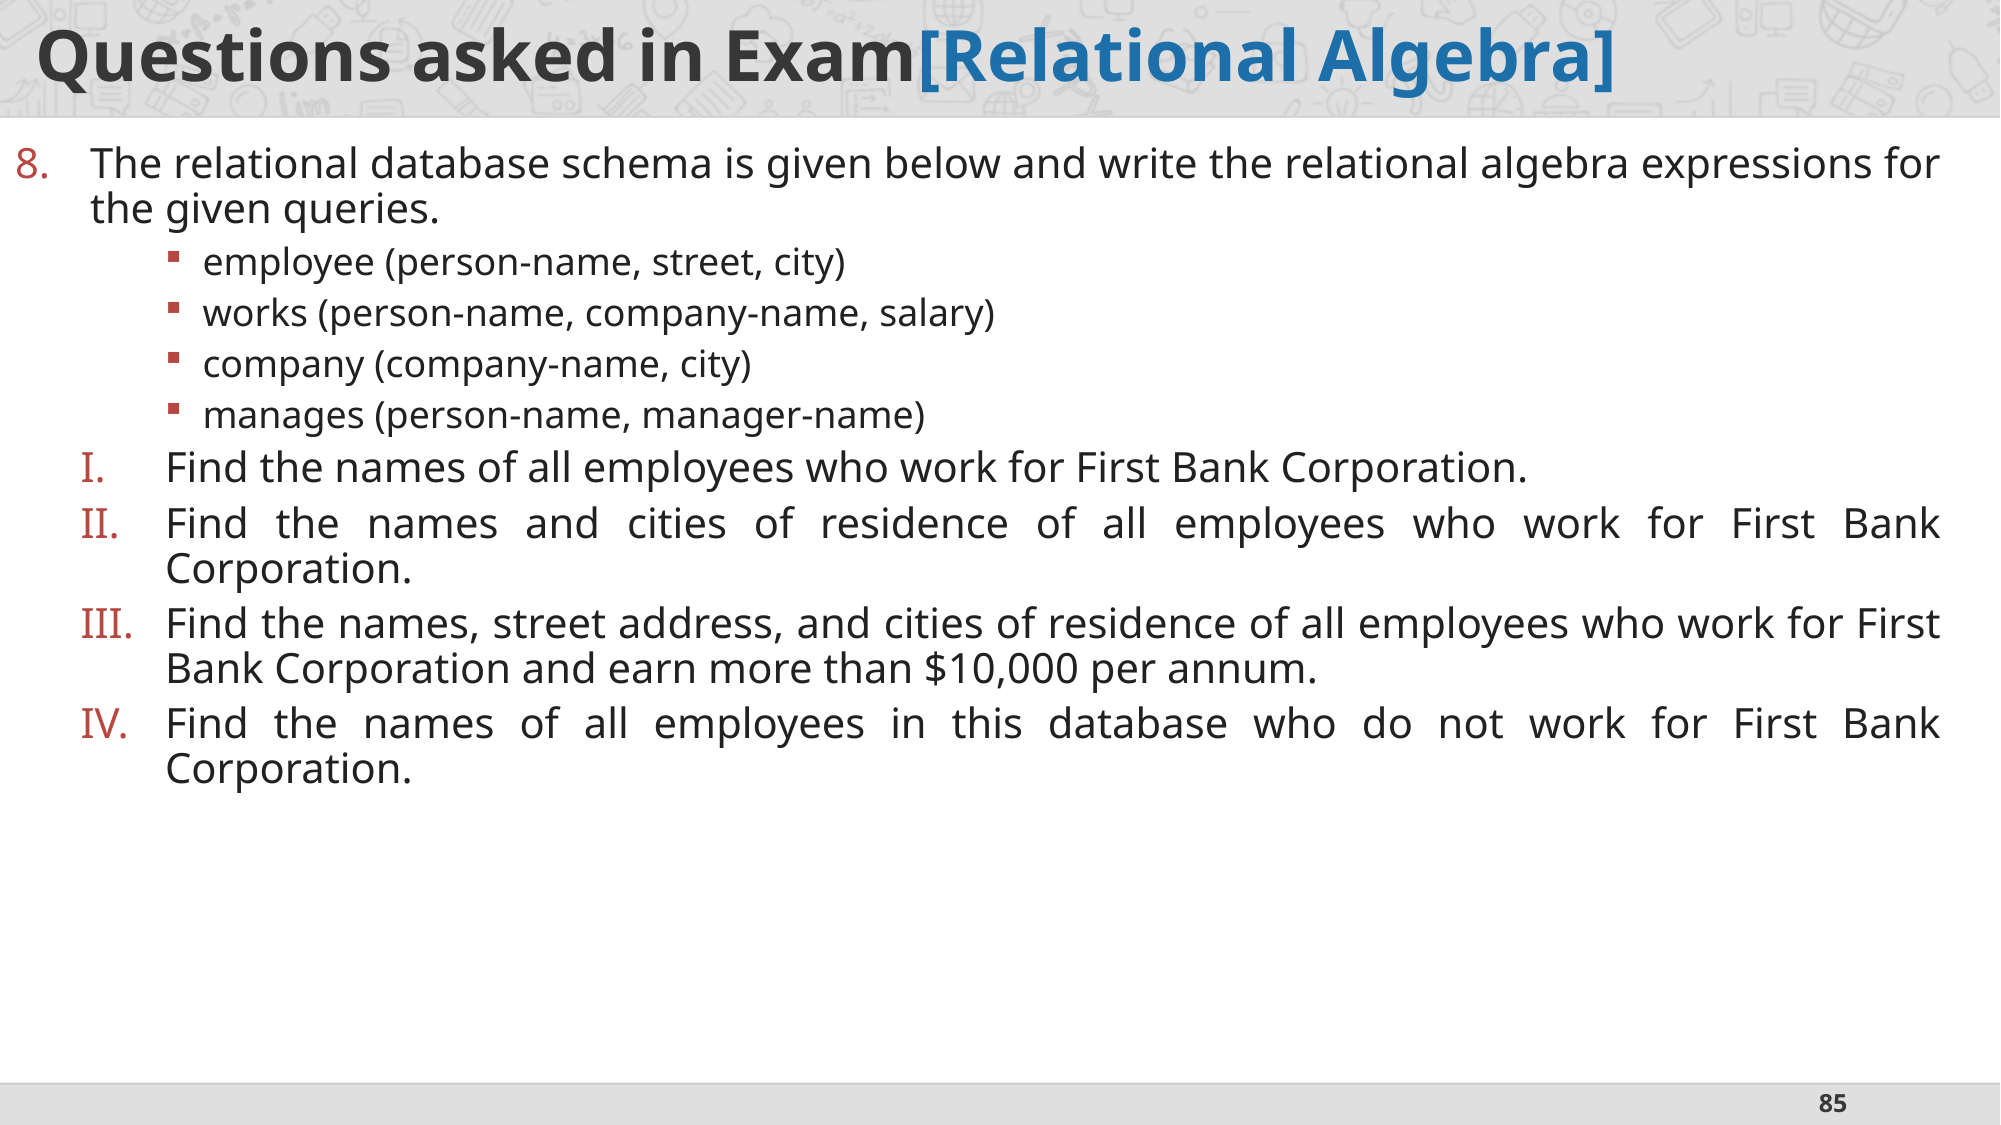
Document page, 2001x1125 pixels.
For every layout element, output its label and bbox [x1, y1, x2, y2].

title [0, 0, 2000, 117]
list [0, 135, 1957, 1053]
